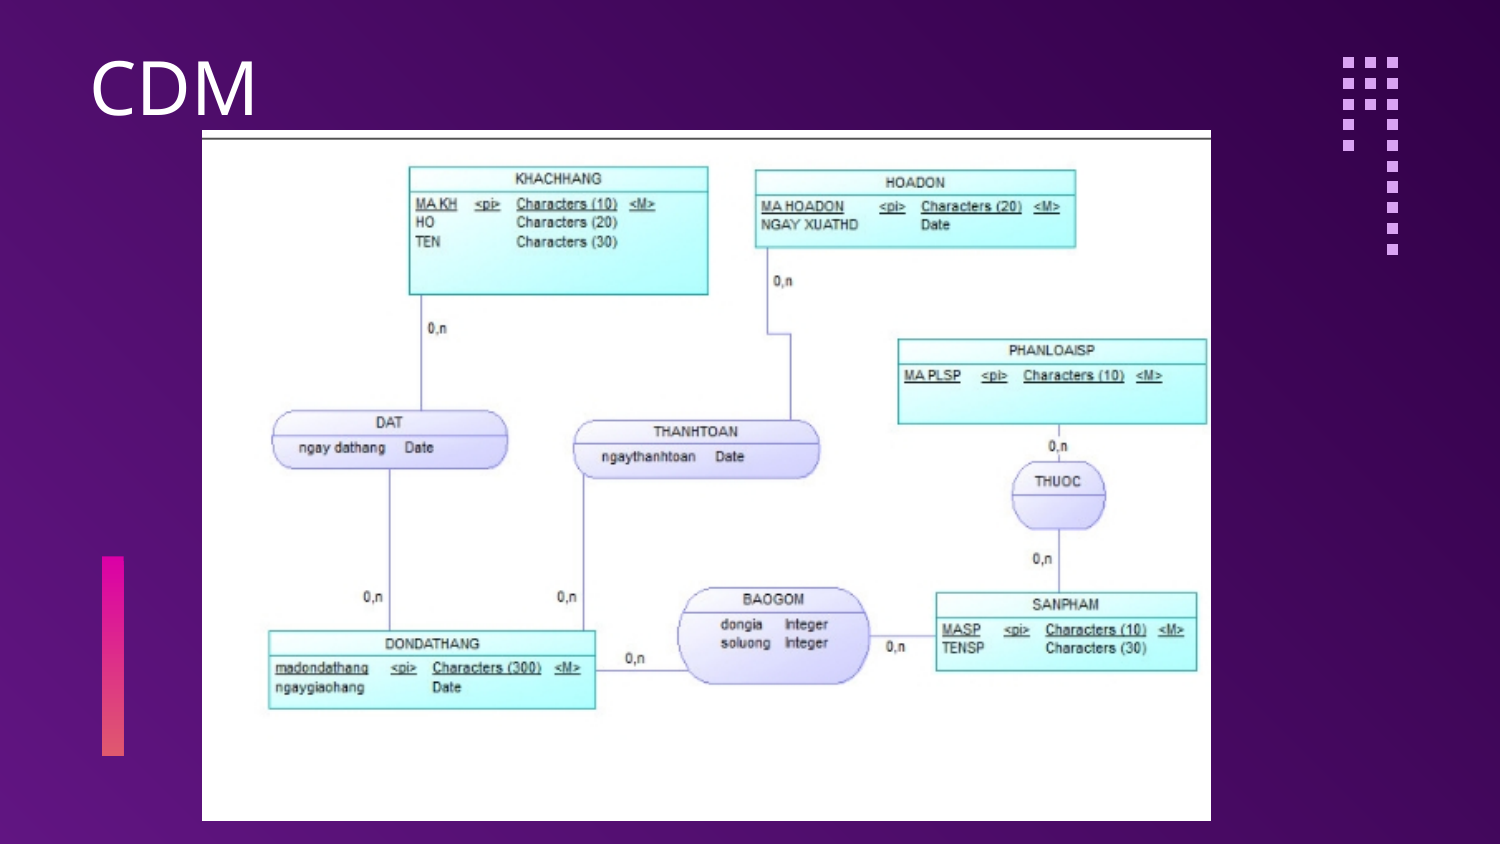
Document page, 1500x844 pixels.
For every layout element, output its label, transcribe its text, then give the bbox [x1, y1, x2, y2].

picture [202, 130, 1211, 821]
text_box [1342, 56, 1399, 256]
title CDM [74, 25, 1371, 120]
text_box [101, 556, 124, 756]
